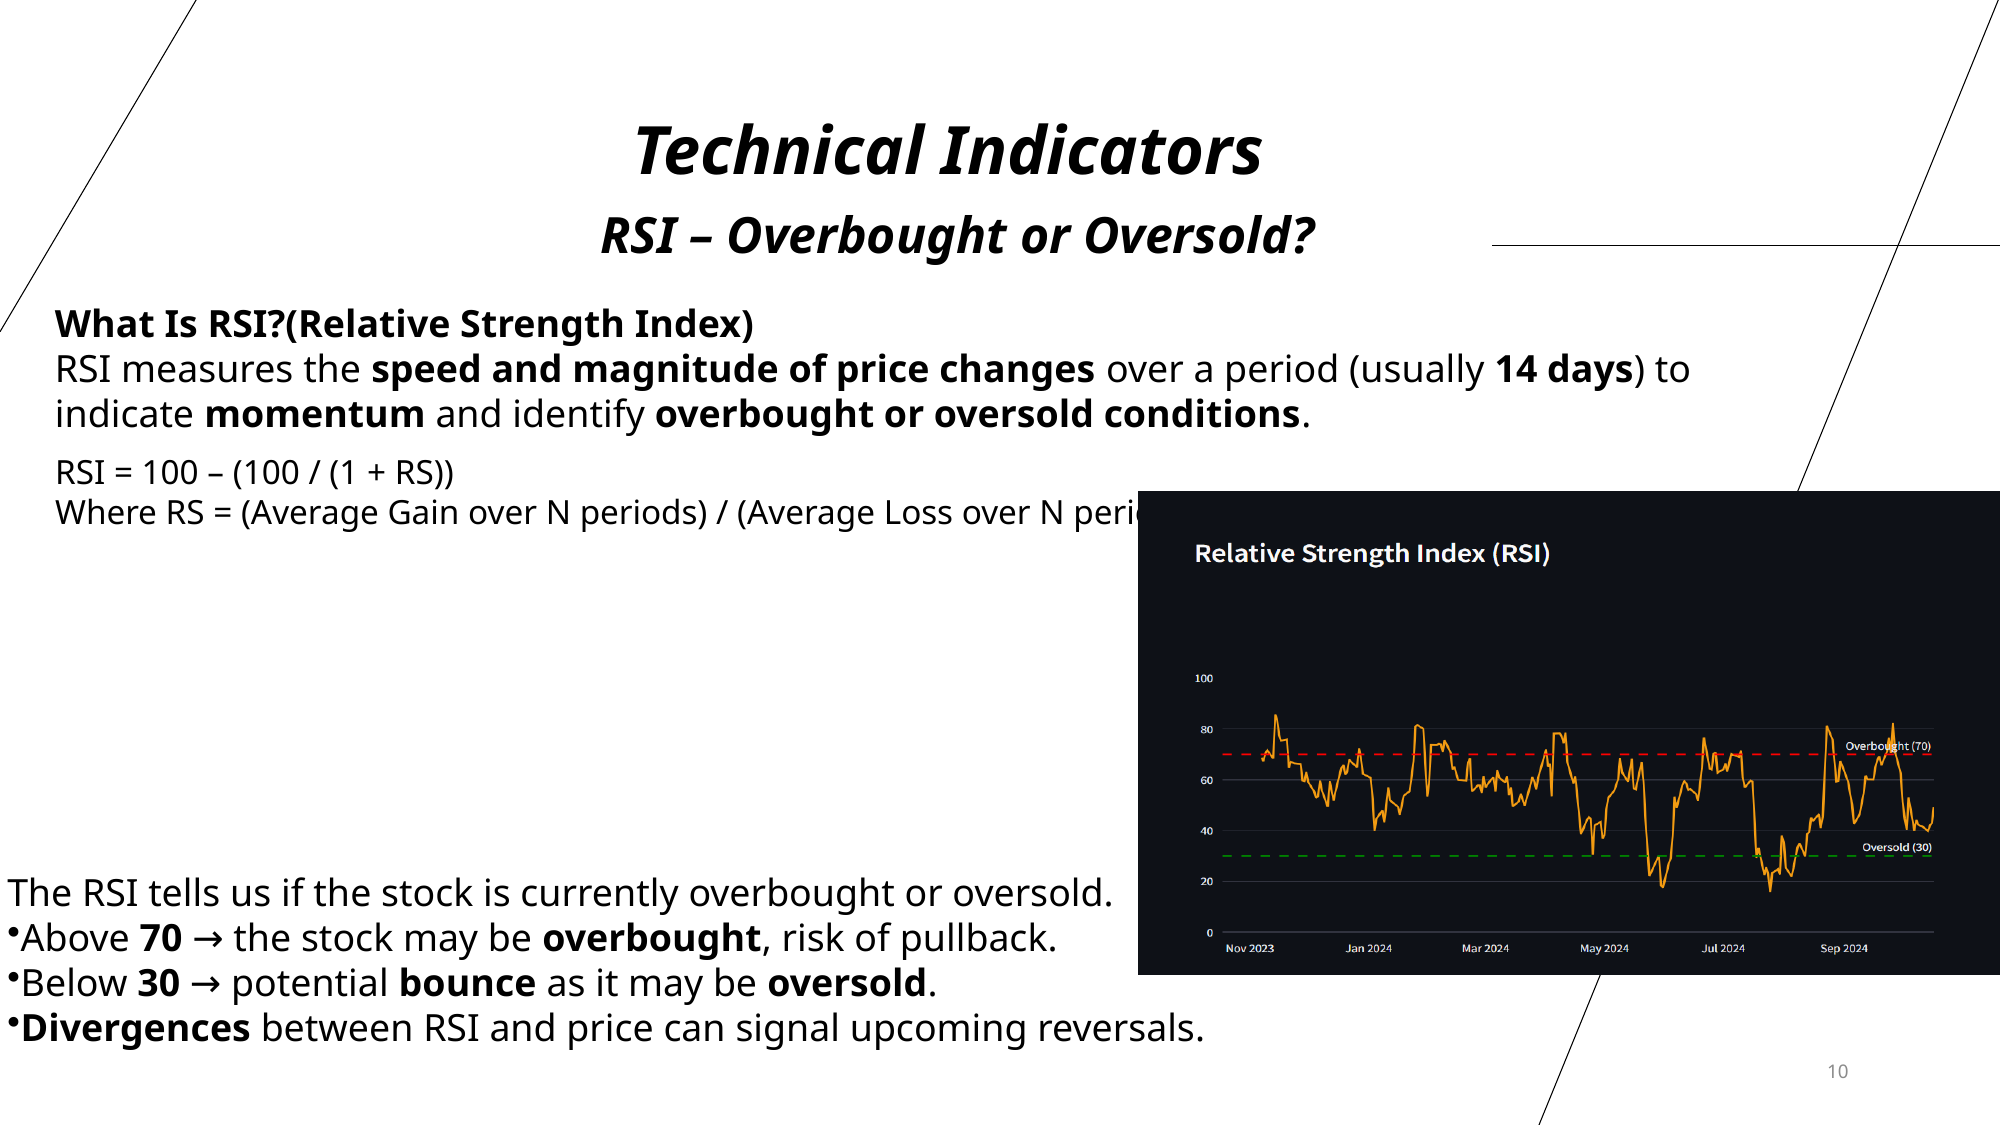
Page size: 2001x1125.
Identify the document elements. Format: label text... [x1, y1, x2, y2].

slide_number 10 [1701, 1042, 1864, 1103]
text_box Technical Indicators [617, 100, 1620, 196]
picture [1138, 491, 2000, 975]
text_box The RSI tells us if the stock is currently overbought or oversold. Above 70 → the stock may be overbought, risk of pullback. Below 30 → potential bounce as it may be oversold. Divergences between RSI and price can signal upcoming reversals. [0, 861, 1221, 1102]
text_box What Is RSI?(Relative Strength Index) RSI measures the speed and magnitude of price changes over a period (usually 14 days) to indicate momentum and identify overbought or oversold conditions. [40, 292, 1726, 443]
text_box RSI – Overbought or Oversold? [585, 196, 1620, 272]
text_box RSI = 100 – (100 / (1 + RS)) Where RS = (Average Gain over N periods) / (Average Loss over N periods) [40, 444, 1319, 539]
